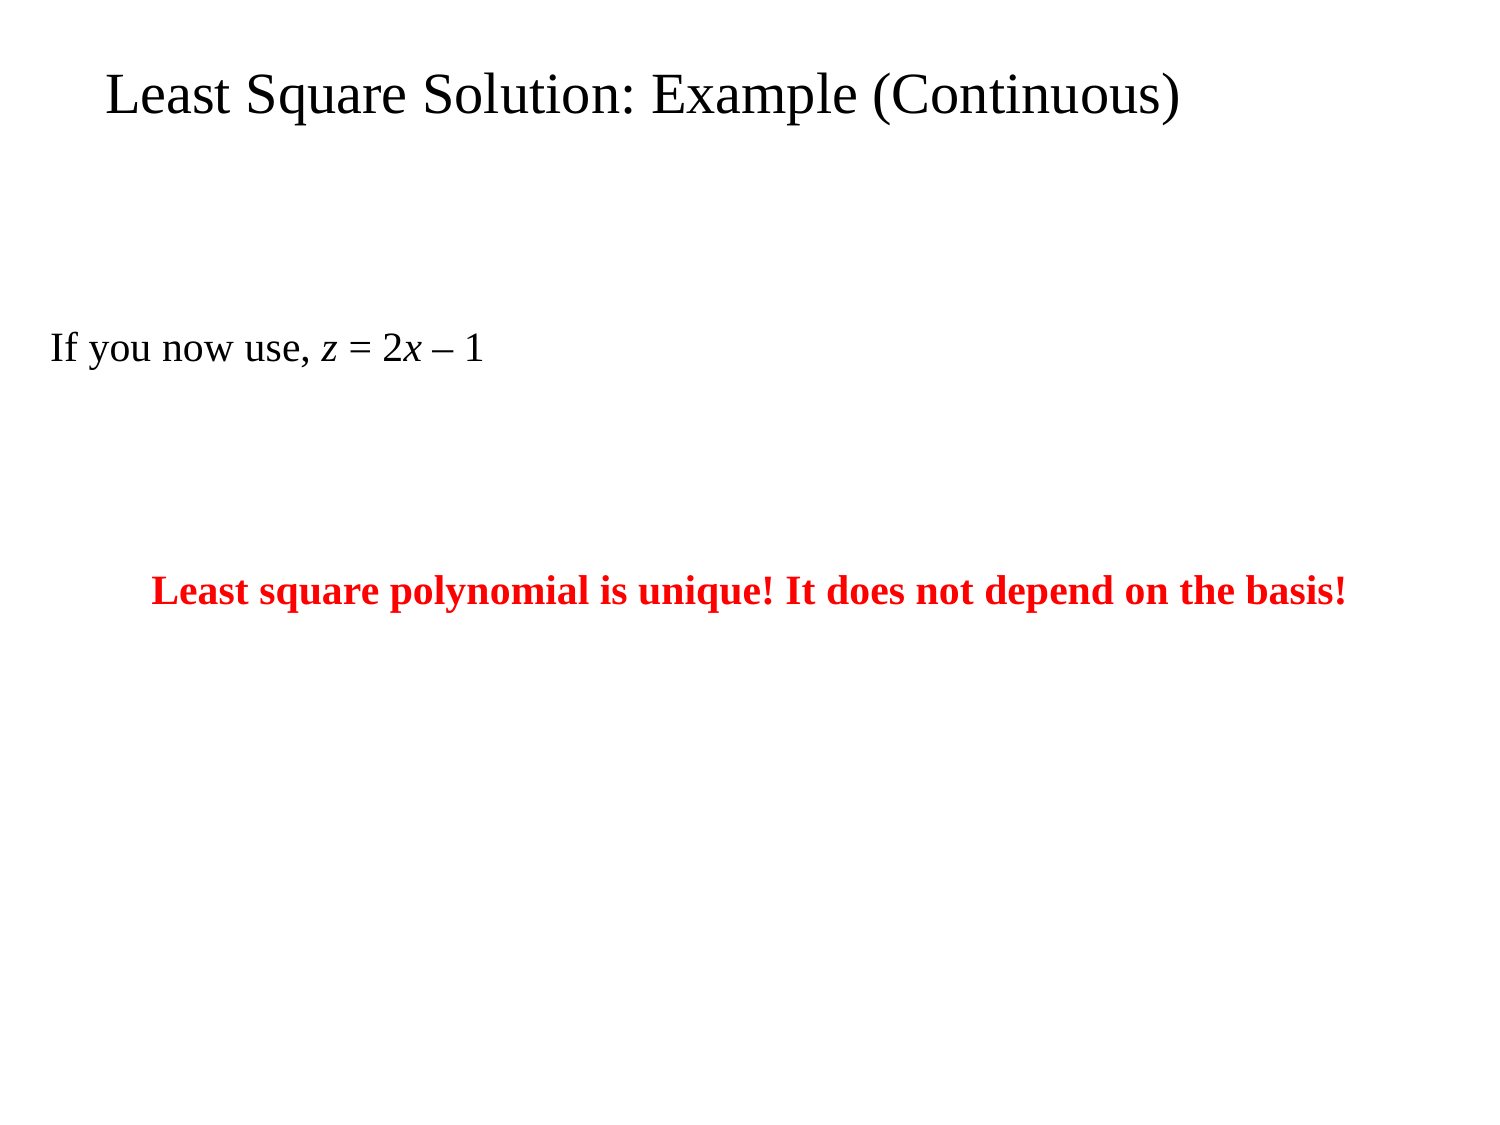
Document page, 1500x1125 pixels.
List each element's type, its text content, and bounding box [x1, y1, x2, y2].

title Least Square Solution: Example (Continuous) [90, 38, 1349, 151]
